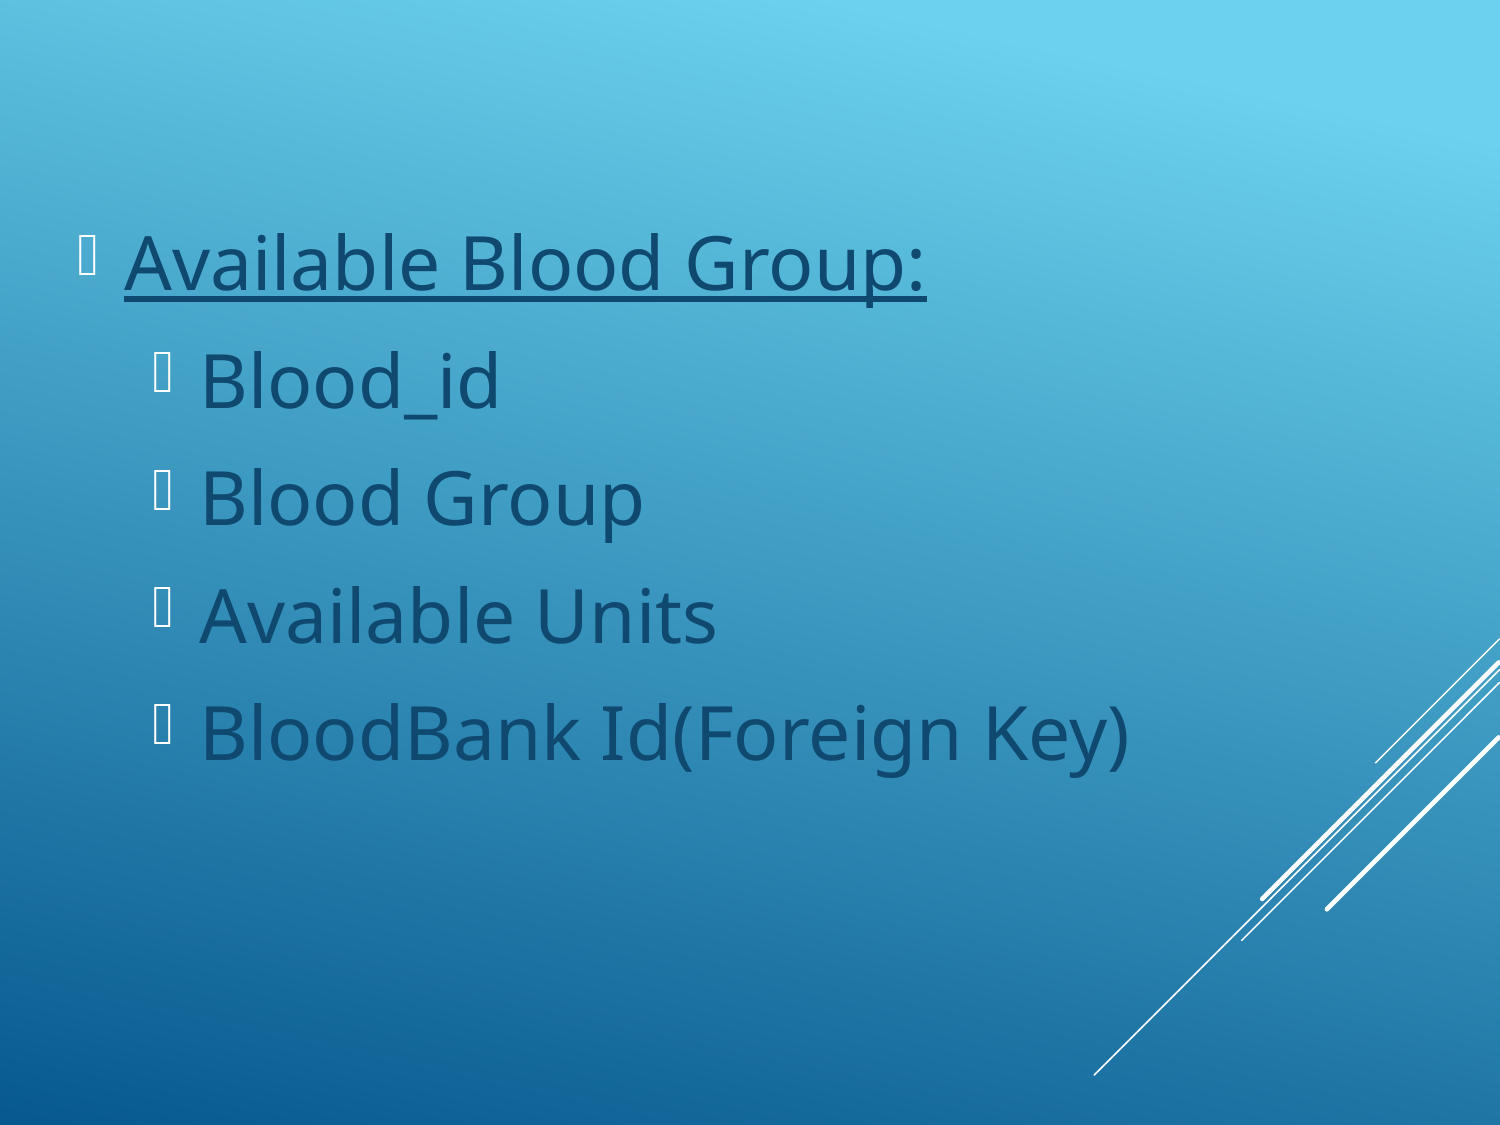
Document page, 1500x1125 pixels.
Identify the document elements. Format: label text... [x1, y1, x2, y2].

list Available Blood Group: Blood_id Blood Group Available Units BloodBank Id(Foreign Key) [62, 137, 1313, 925]
